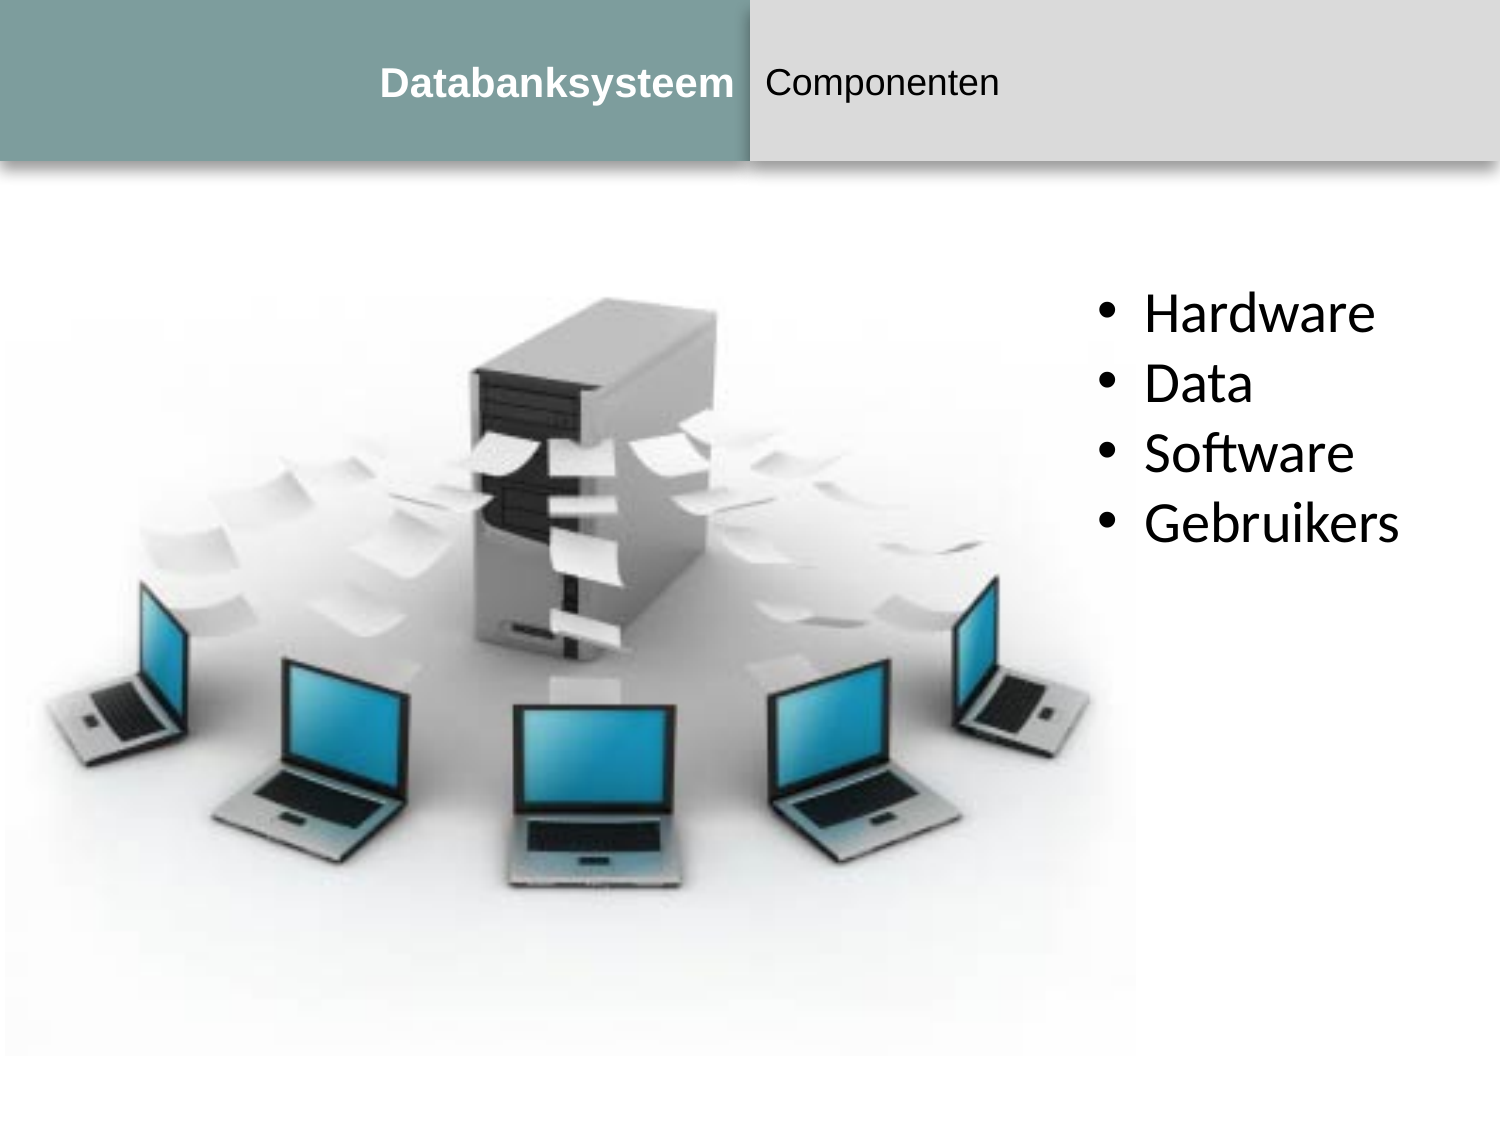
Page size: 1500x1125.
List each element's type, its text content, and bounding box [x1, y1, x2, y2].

text_box Hardware Data Software Gebruikers [1141, 267, 1416, 562]
picture [5, 207, 1136, 1056]
title Databanksysteem [0, 0, 750, 161]
list Componenten [750, 0, 1500, 161]
